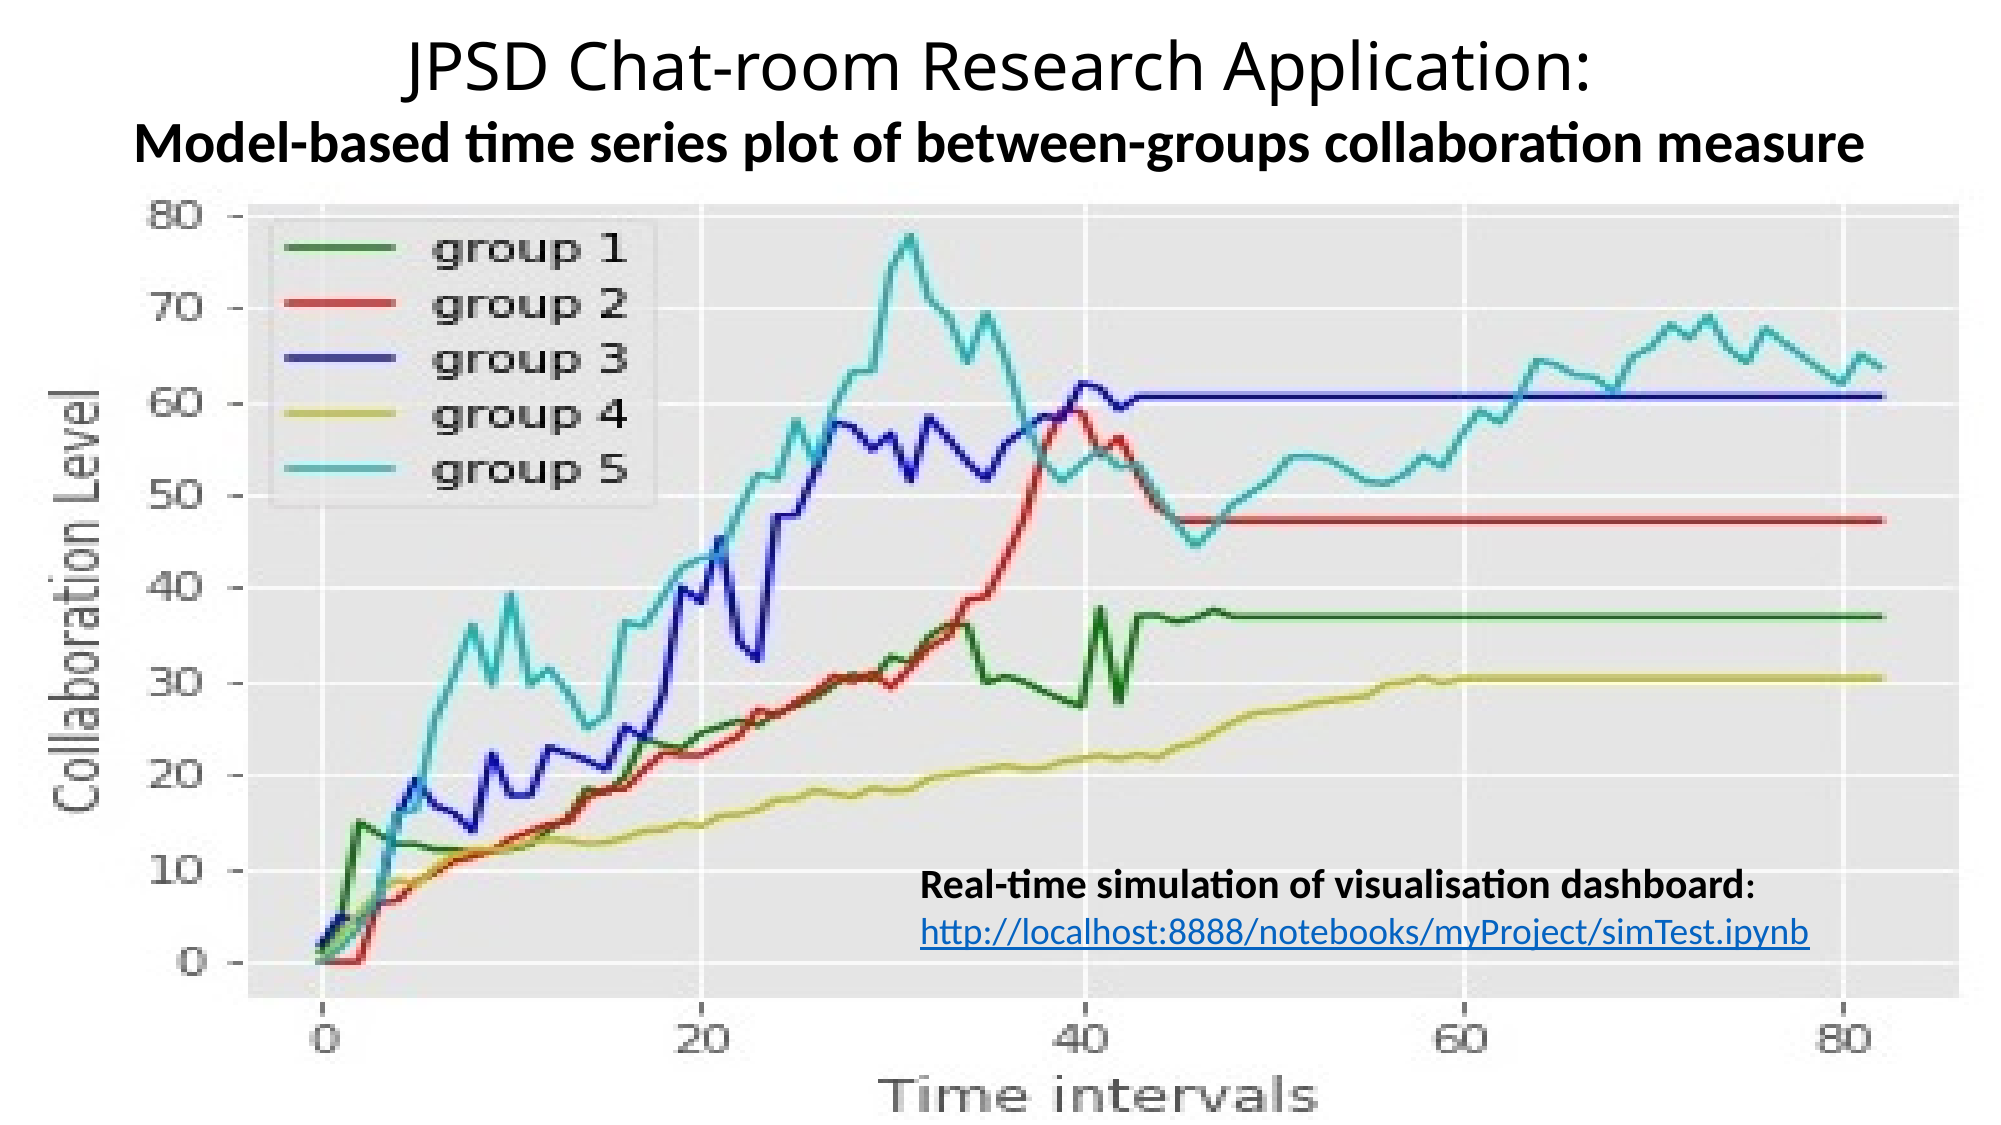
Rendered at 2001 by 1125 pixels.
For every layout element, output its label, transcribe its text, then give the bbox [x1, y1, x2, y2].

text_box JPSD Chat-room Research Application: Model-based time series plot of between-groups collaboration measure [43, 16, 1956, 182]
picture [18, 182, 2000, 1120]
